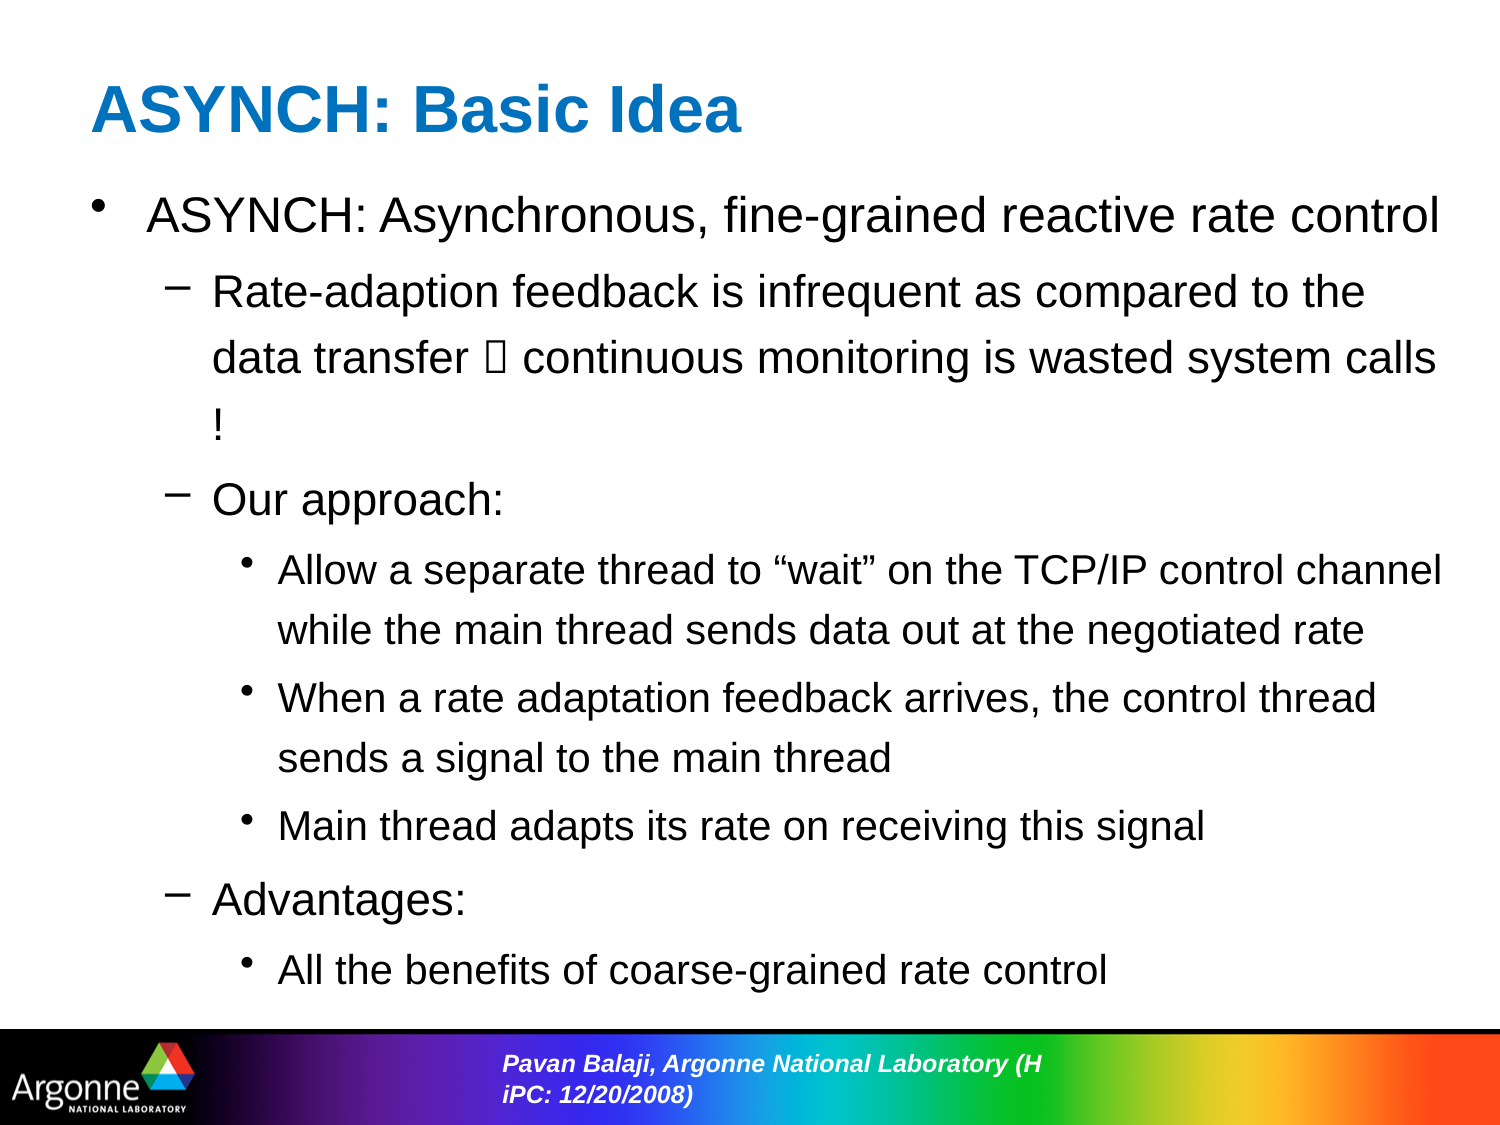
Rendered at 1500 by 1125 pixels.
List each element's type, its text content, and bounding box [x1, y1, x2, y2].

footer Pavan Balaji, Argonne National Laboratory (HiPC: 12/20/2008) [487, 1034, 1063, 1113]
picture [0, 1029, 1500, 1125]
title ASYNCH: Basic Idea [74, 24, 1426, 162]
list ASYNCH: Asynchronous, fine-grained reactive rate control Rate-adaption feedback is infrequent as compared to the data transfer  continuous monitoring is wasted system calls ! Our approach: Allow a separate thread to “wait” on the TCP/IP control channel while the main thread sends data out at the negotiated rate When a rate adaptation feedback arrives, the control thread sends a signal to the main thread Main thread adapts its rate on receiving this signal Advantages: All the benefits of coarse-grained rate control [74, 162, 1463, 1013]
